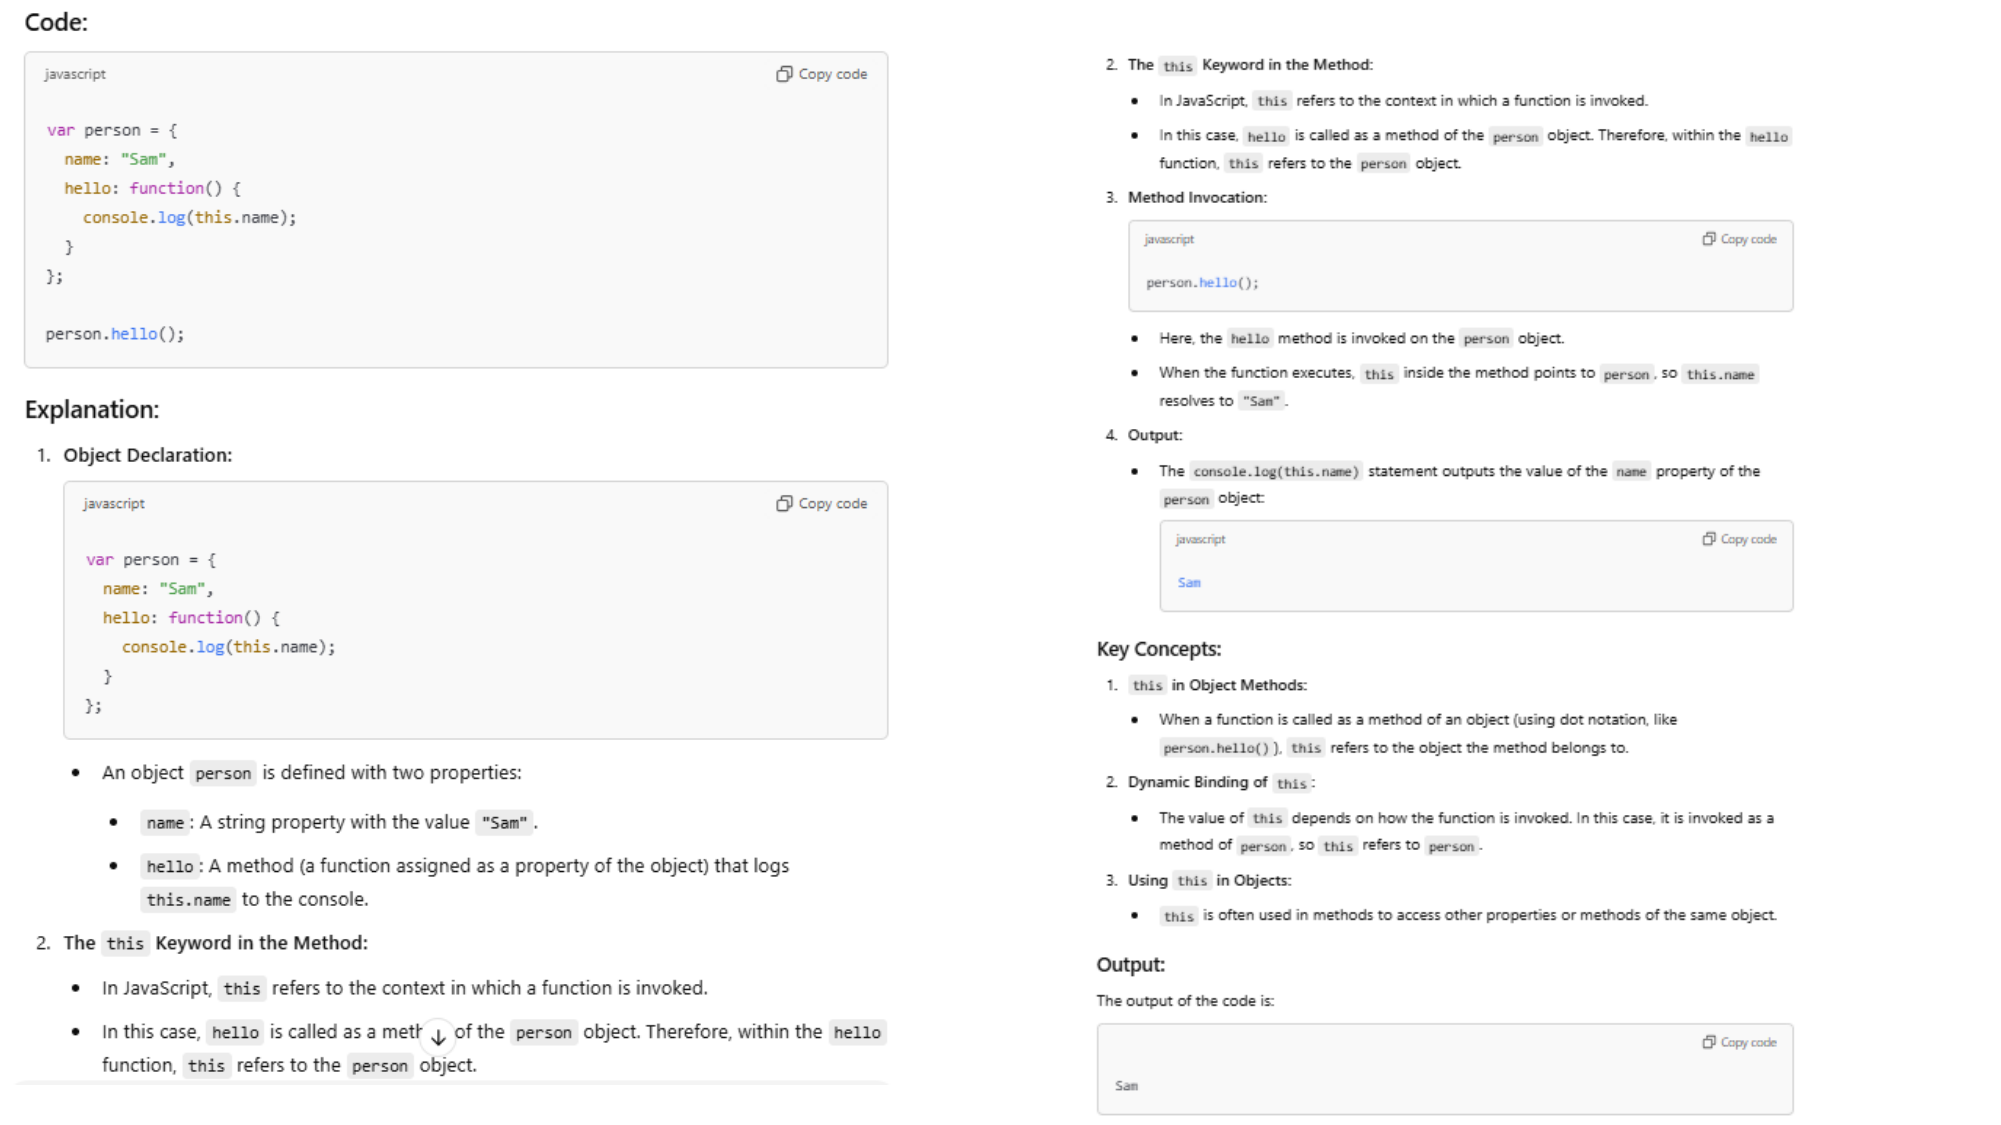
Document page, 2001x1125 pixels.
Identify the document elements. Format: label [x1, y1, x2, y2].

picture [1091, 42, 1824, 1125]
picture [11, 0, 947, 1085]
